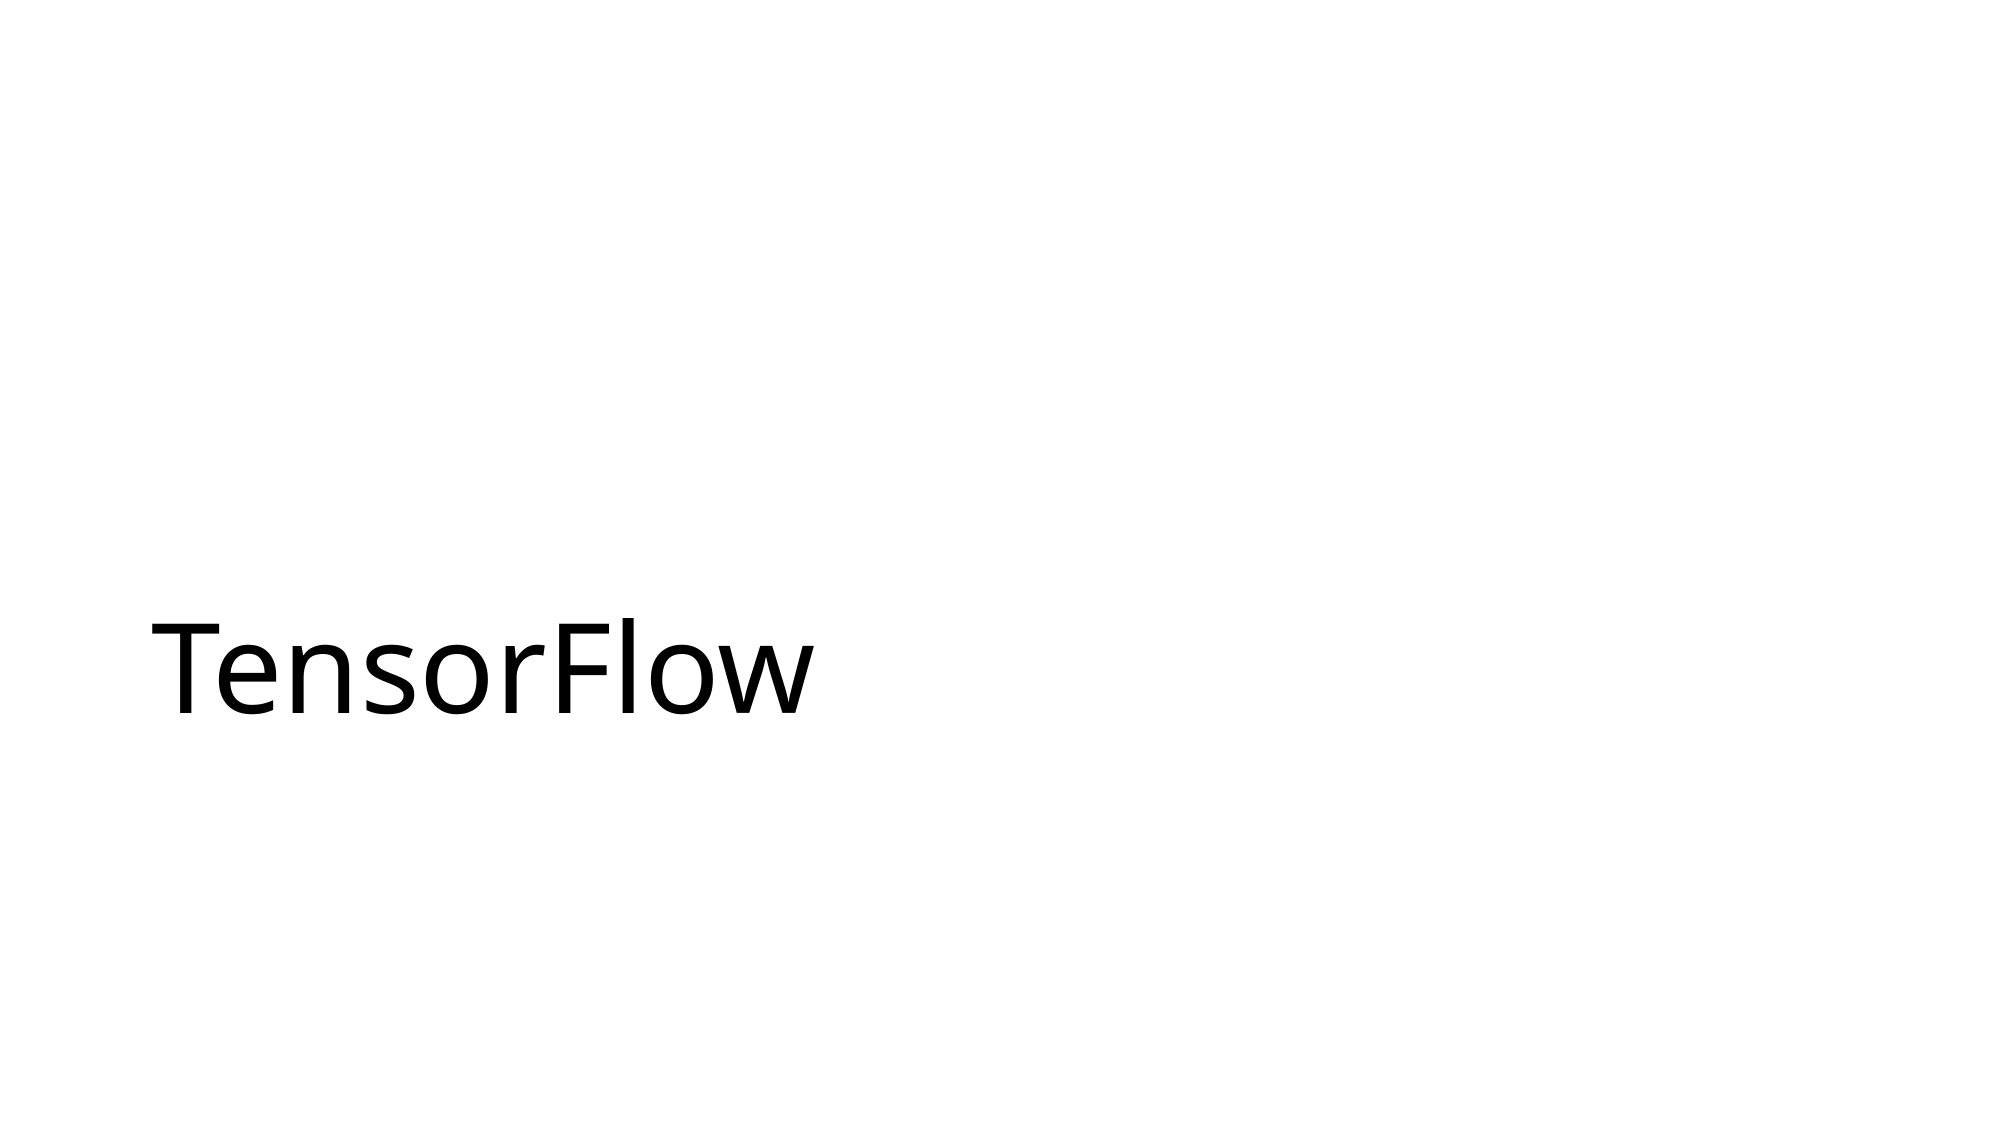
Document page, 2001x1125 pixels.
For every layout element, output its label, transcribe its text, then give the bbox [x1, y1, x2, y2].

title TensorFlow [136, 280, 1862, 749]
